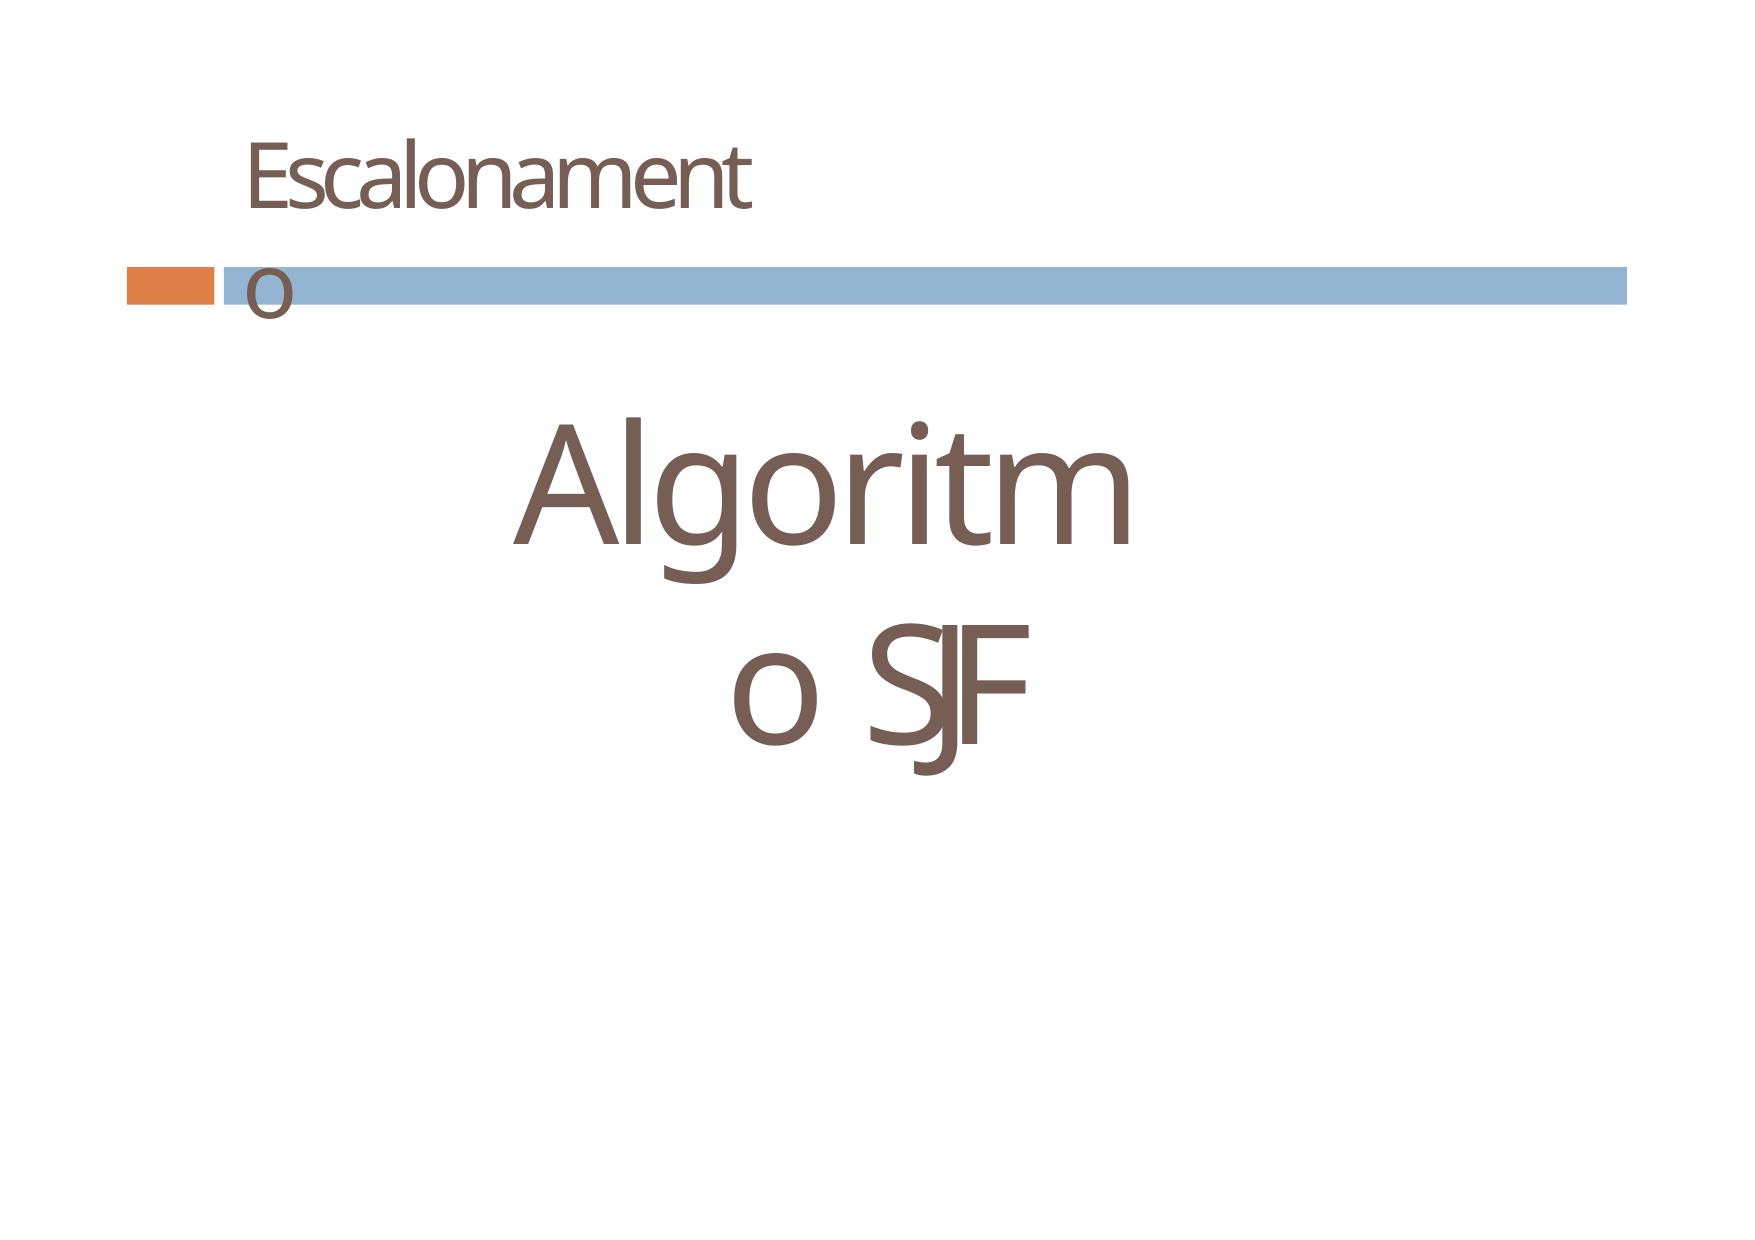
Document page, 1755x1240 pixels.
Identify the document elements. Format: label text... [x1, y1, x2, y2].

text_box Algoritmo SJF [511, 375, 1160, 778]
title Escalonamento [240, 114, 776, 337]
